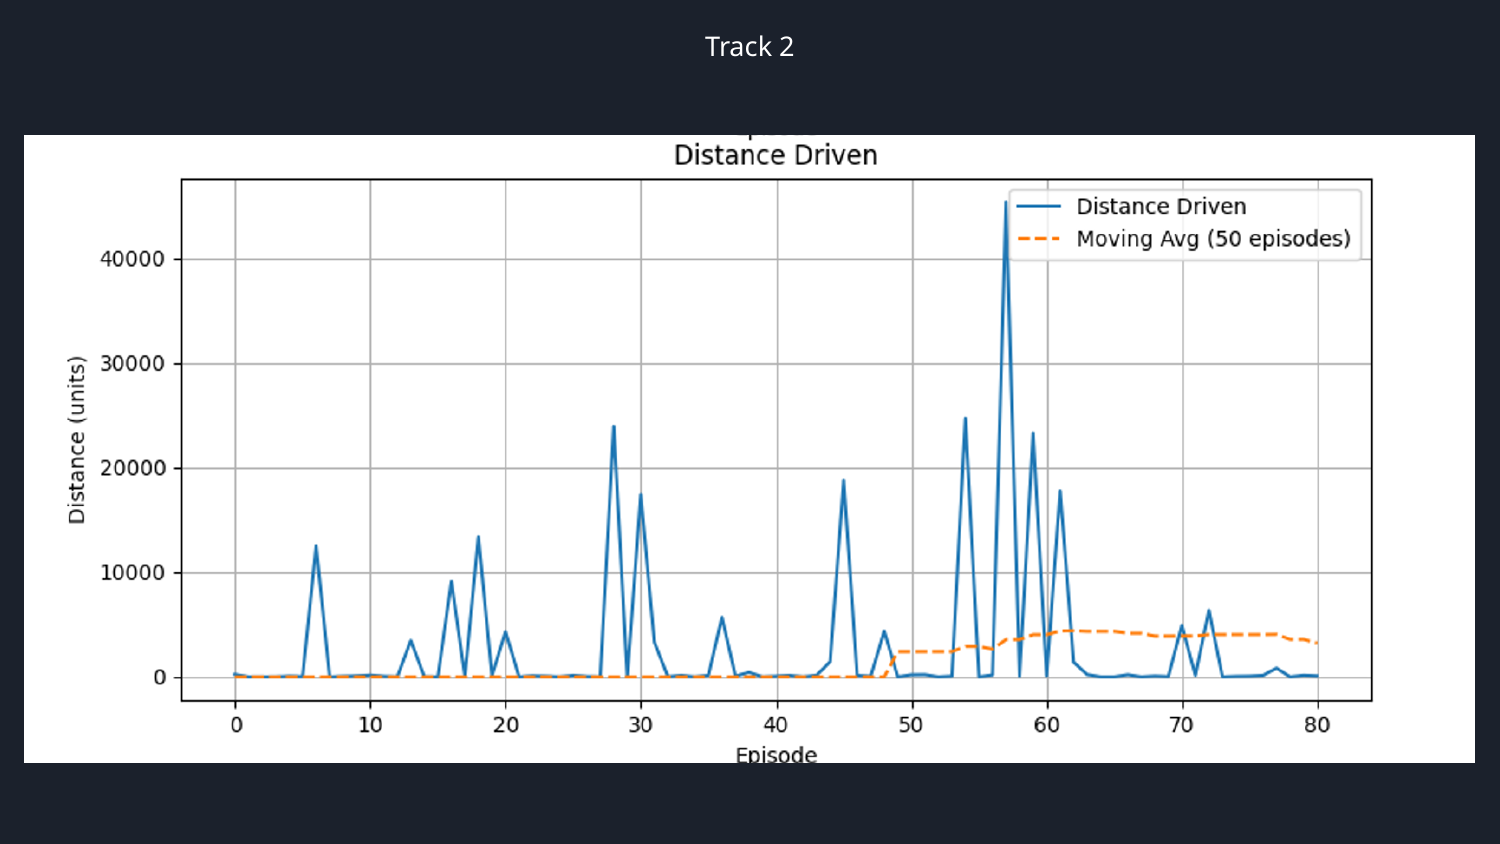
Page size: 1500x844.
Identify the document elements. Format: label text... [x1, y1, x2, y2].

picture [24, 135, 1476, 763]
text_box Track 2 [197, 14, 1303, 111]
